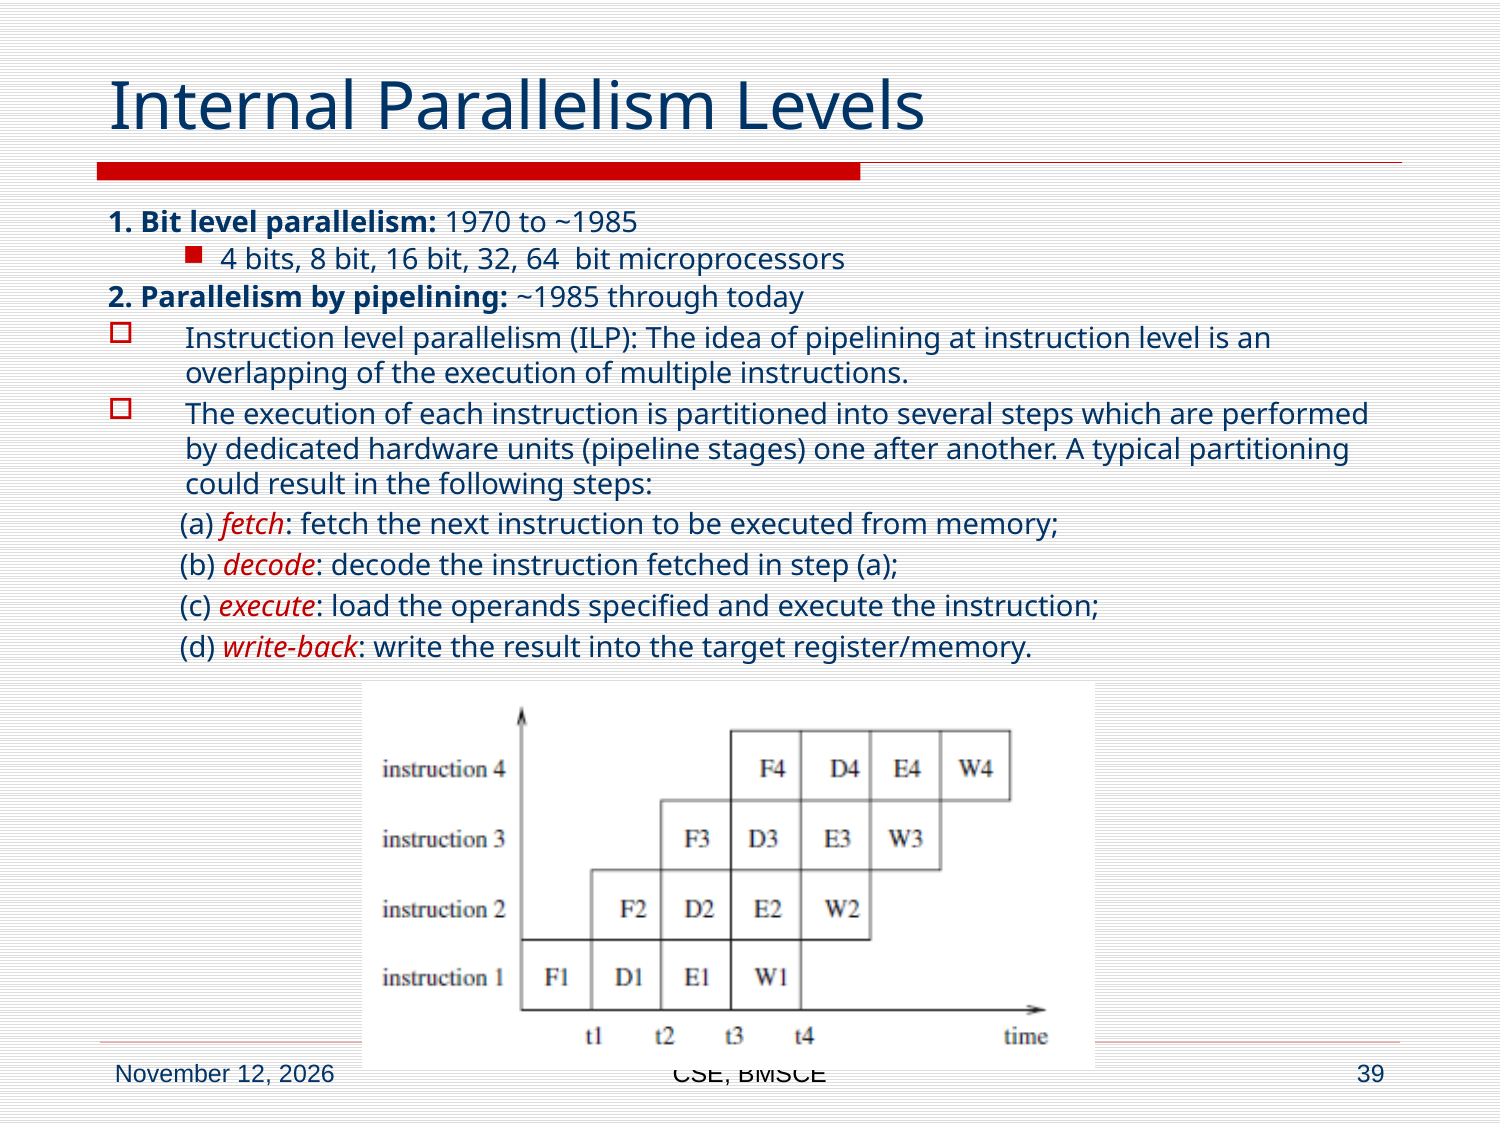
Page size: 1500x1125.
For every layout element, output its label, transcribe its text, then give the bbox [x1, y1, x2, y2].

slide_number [99, 1049, 426, 1103]
title Internal Parallelism Levels [94, 24, 1407, 150]
slide_number 39 [1074, 1049, 1401, 1103]
list 1. Bit level parallelism: 1970 to ~1985 4 bits, 8 bit, 16 bit, 32, 64 bit microprocessors 2. Parallelism by pipelining: ~1985 through today Instruction level parallelism (ILP): The idea of pipelining at instruction level is an overlapping of the execution of multiple instructions. The execution of each instruction is partitioned into several steps which are performed by dedicated hardware units (pipeline stages) one after another. A typical partitioning could result in the following steps: (a) fetch: fetch the next instruction to be executed from memory; (b) decode: decode the instruction fetched in step (a); (c) execute: load the operands specified and execute the instruction; (d) write-back: write the result into the target register/memory. [92, 200, 1406, 1025]
footer CSE, BMSCE [512, 1077, 988, 1103]
picture [362, 681, 1095, 1070]
